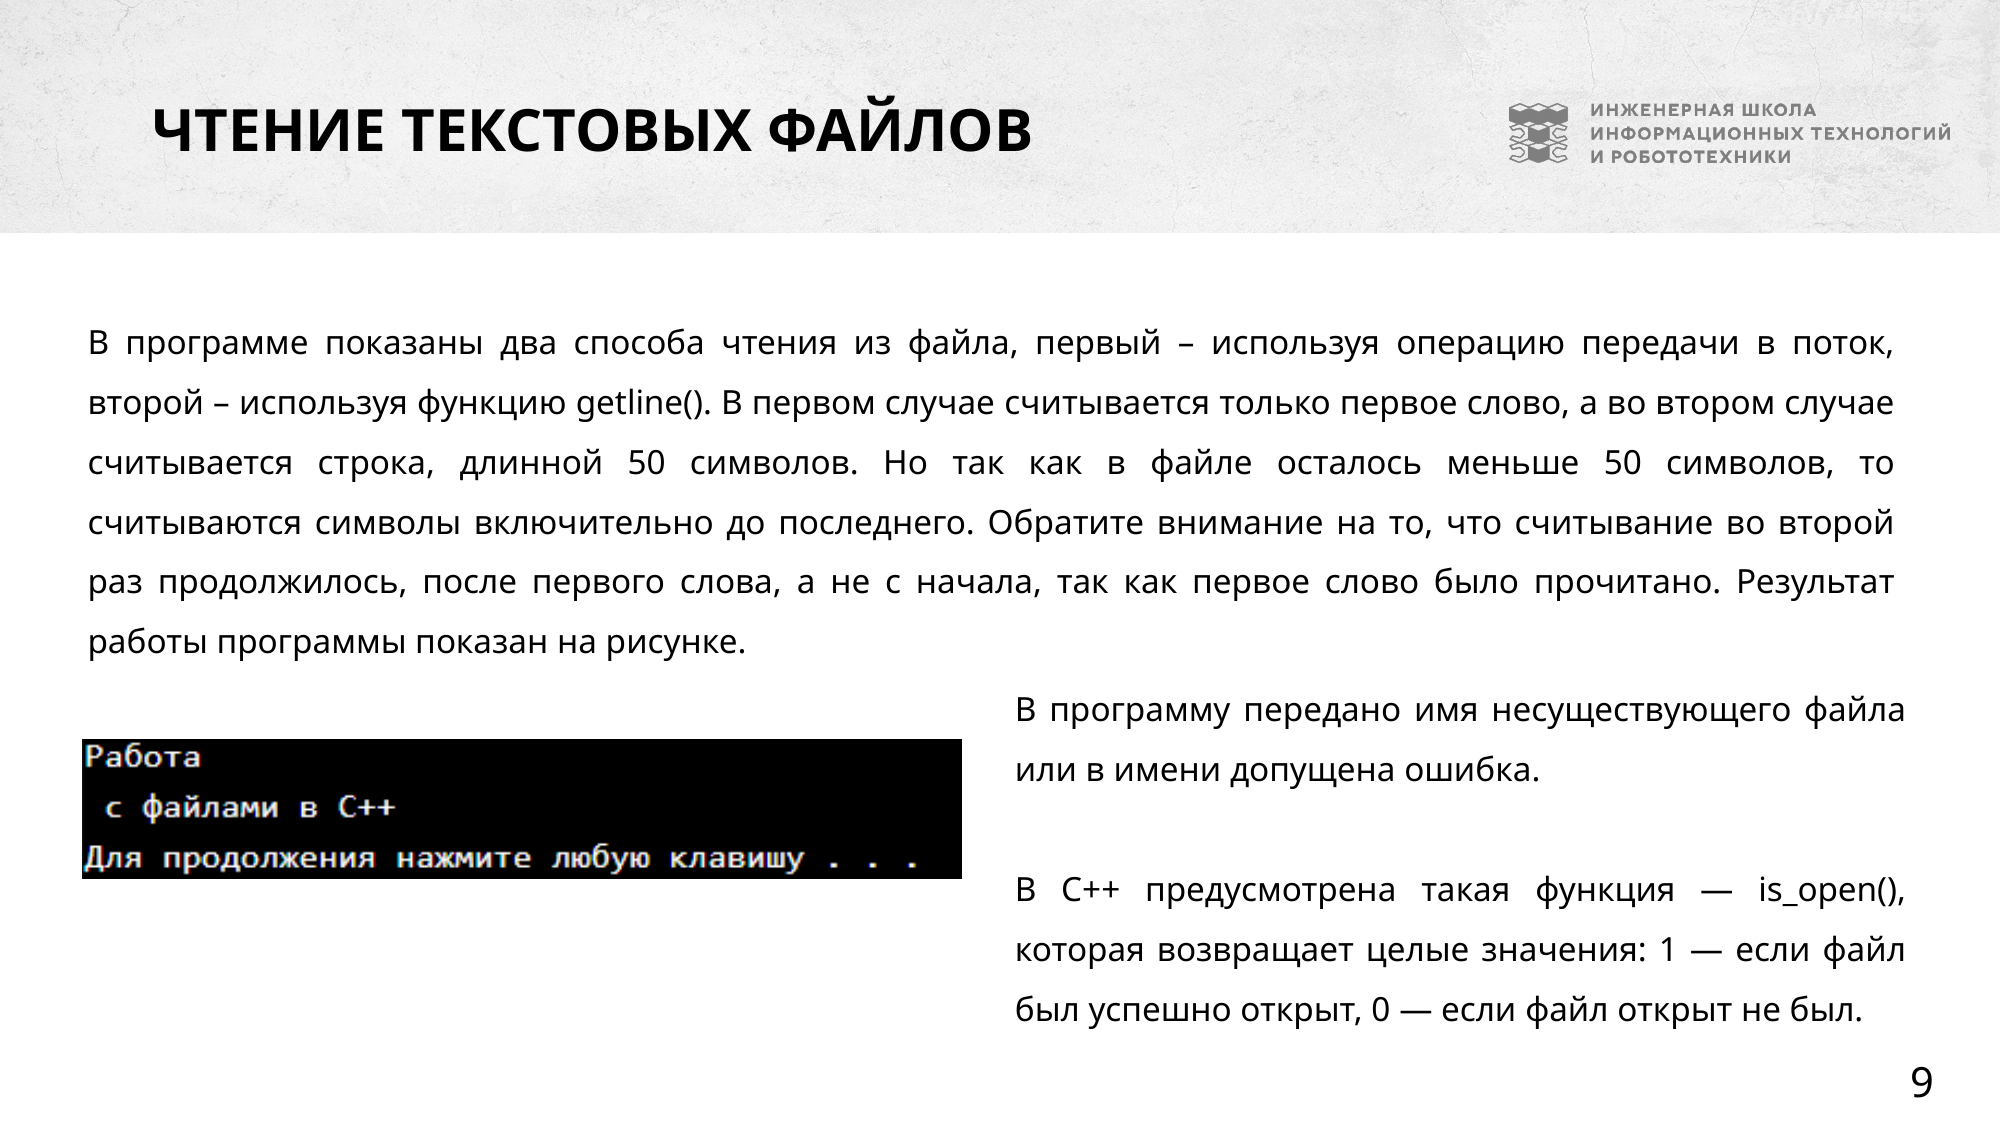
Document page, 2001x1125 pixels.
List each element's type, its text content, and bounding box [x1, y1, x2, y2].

text_box В программу передано имя несуществующего файла или в имени допущена ошибка. В С++ предусмотрена такая функция — is_open(), которая возвращает целые значения: 1 — если файл был успешно открыт, 0 — если файл открыт не был. [999, 660, 1923, 1096]
title чтение текстовых файлов [137, 65, 1500, 201]
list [82, 739, 962, 879]
slide_number 9 [1499, 1054, 1950, 1115]
text_box В программе показаны два способа чтения из файла, первый – используя операцию передачи в поток, второй – используя функцию getline(). В первом случае считывается только первое слово, а во втором случае считывается строка, длинной 50 символов. Но так как в файле осталось меньше 50 символов, то считываются символы включительно до последнего. Обратите внимание на то, что считывание во второй раз продолжилось, после первого слова, а не с начала, так как первое слово было прочитано. Результат работы программы показан на рисунке. [72, 293, 1913, 673]
picture [1509, 103, 1950, 163]
